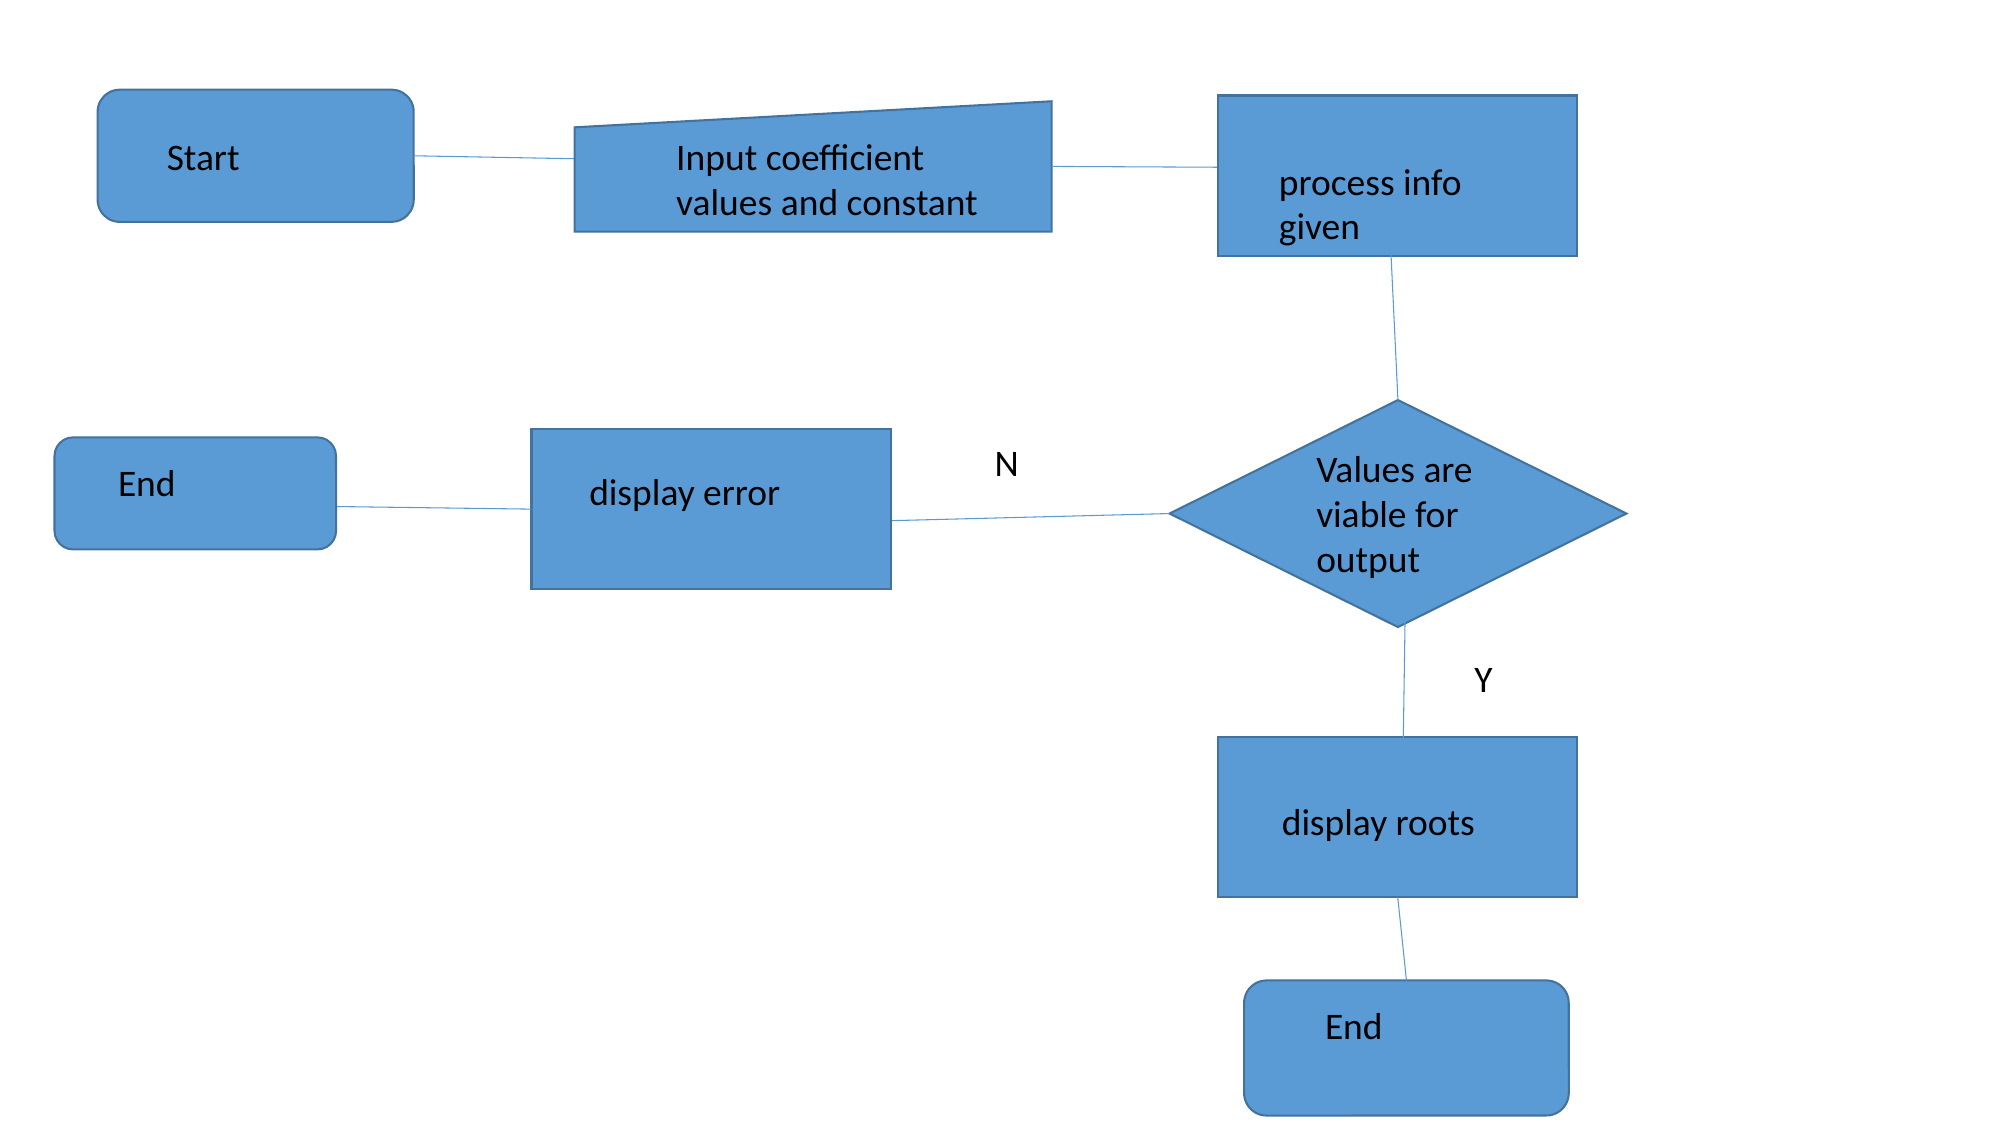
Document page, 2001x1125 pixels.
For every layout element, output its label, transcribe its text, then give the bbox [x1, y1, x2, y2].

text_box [330, 506, 532, 510]
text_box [1390, 247, 1398, 401]
text_box Start [152, 125, 302, 186]
text_box [1495, 447, 1629, 580]
text_box Input coefficient values and constant [661, 125, 1015, 231]
text_box [530, 428, 892, 590]
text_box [413, 155, 575, 159]
text_box [573, 100, 1053, 233]
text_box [1402, 618, 1406, 763]
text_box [1397, 897, 1407, 981]
text_box End [1310, 994, 1506, 1055]
text_box [96, 88, 415, 223]
text_box [1217, 736, 1578, 898]
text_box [890, 513, 1170, 521]
text_box [1317, 588, 1479, 629]
text_box Values are viable for output [1301, 437, 1495, 588]
text_box [1243, 979, 1570, 1117]
text_box [1217, 94, 1578, 257]
text_box Y [1459, 647, 1561, 707]
text_box process info given [1264, 150, 1552, 255]
text_box display roots [1267, 790, 1569, 851]
text_box End [103, 451, 276, 512]
text_box [1321, 399, 1475, 437]
text_box display error [574, 460, 834, 521]
text_box [1168, 447, 1301, 581]
text_box [53, 436, 338, 551]
text_box N [979, 431, 1133, 492]
